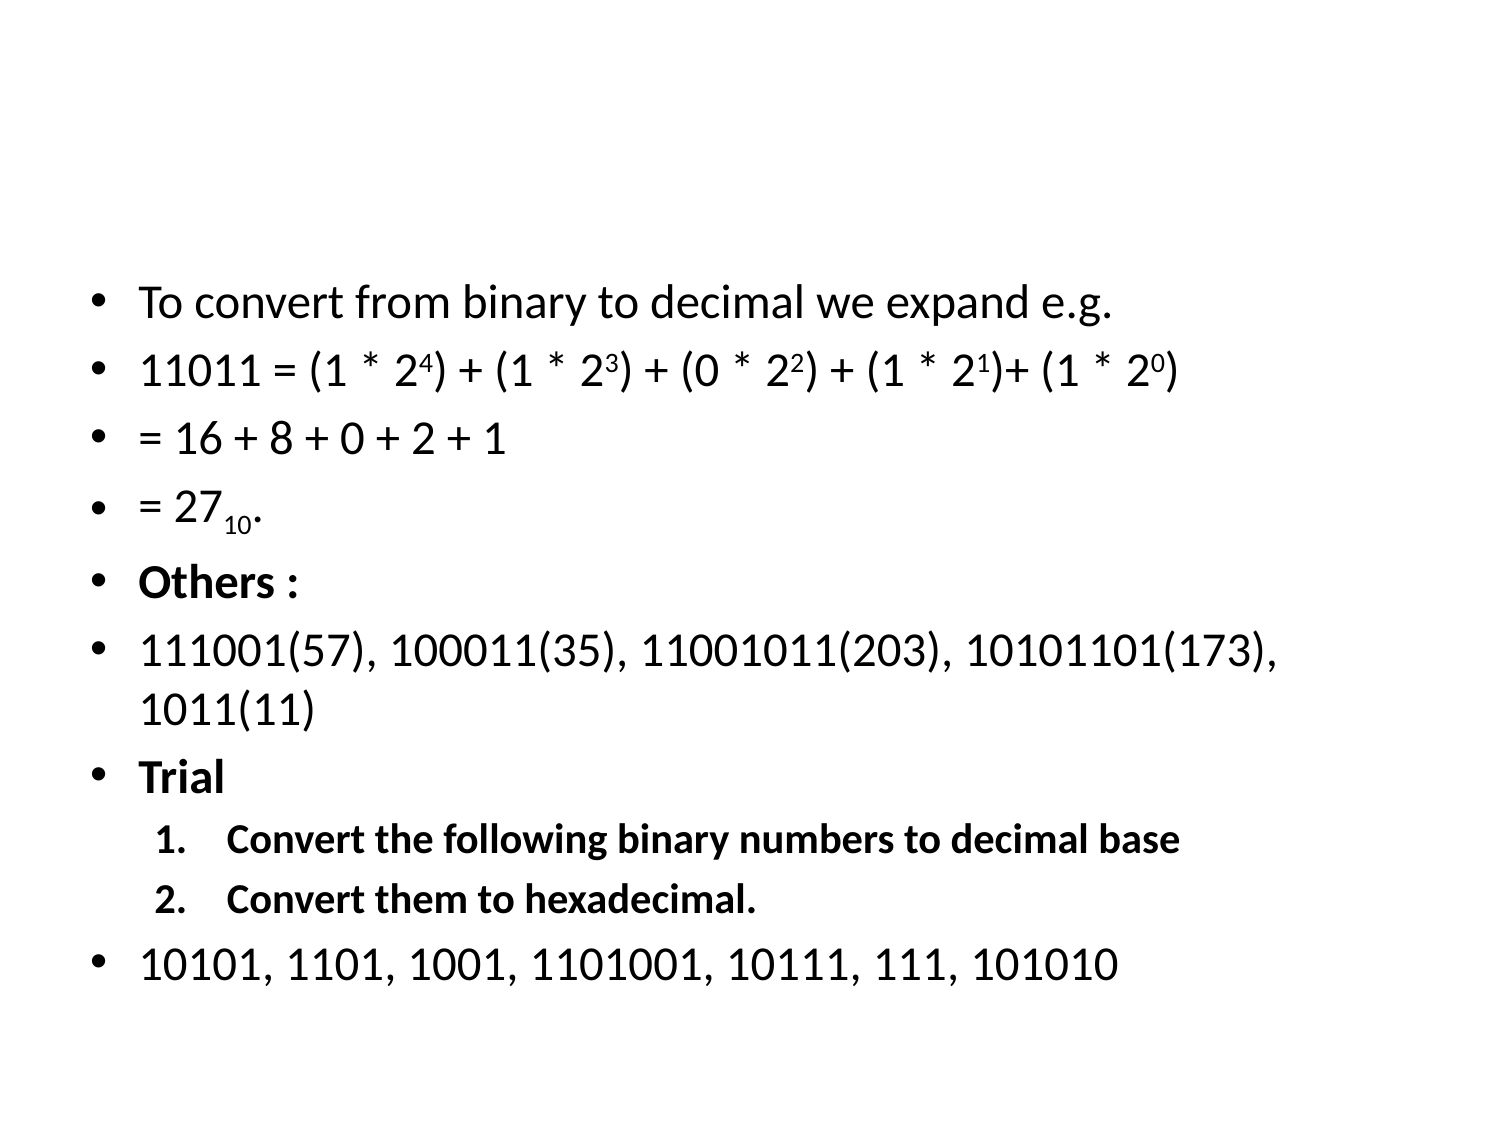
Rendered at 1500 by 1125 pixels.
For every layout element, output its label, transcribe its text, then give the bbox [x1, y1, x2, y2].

list To convert from binary to decimal we expand e.g. 11011 = (1 * 24) + (1 * 23) + (0 * 22) + (1 * 21)+ (1 * 20) = 16 + 8 + 0 + 2 + 1 = 2710. Others : 111001(57), 100011(35), 11001011(203), 10101101(173), 1011(11) Trial Convert the following binary numbers to decimal base Convert them to hexadecimal. 10101, 1101, 1001, 1101001, 10111, 111, 101010 [75, 262, 1425, 1005]
